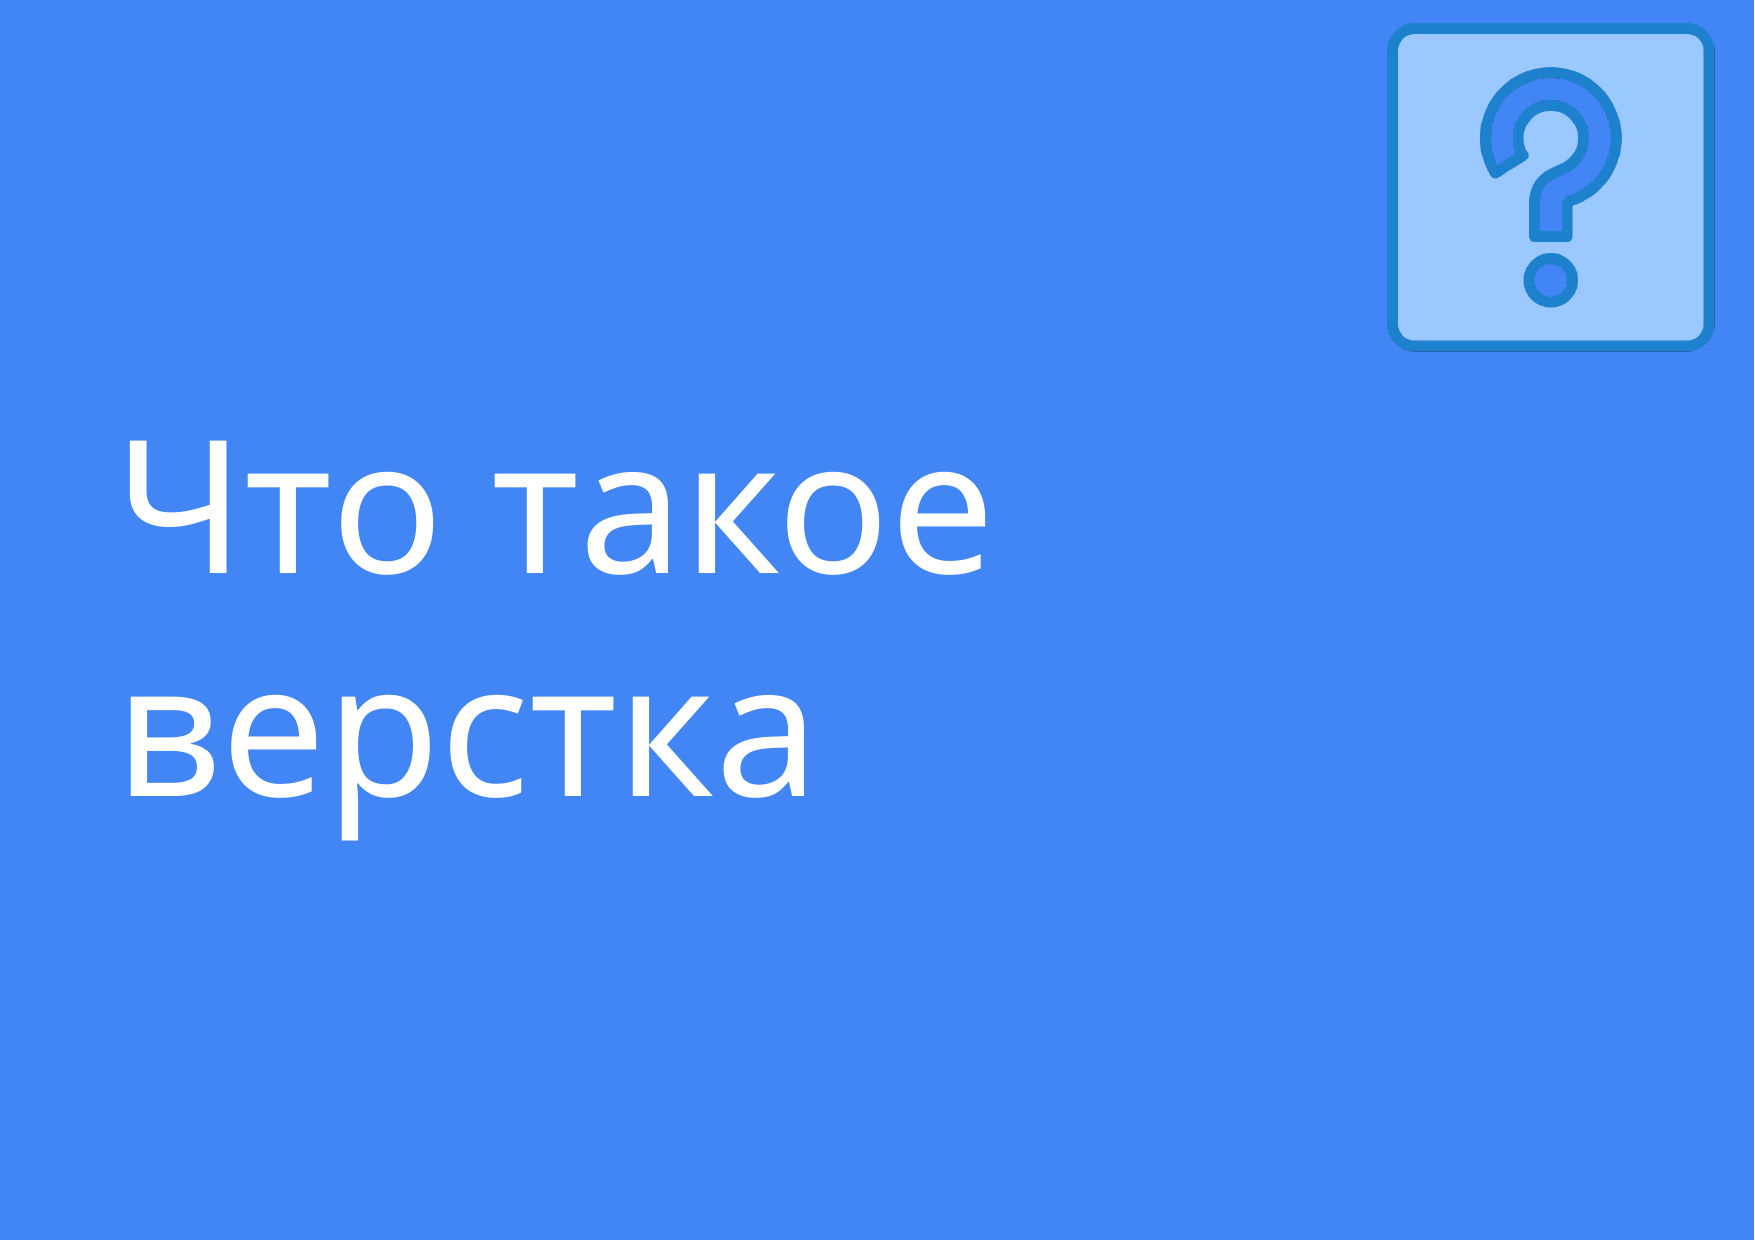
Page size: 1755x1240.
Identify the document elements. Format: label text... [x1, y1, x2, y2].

picture [1376, 12, 1725, 362]
title Что такое верстка [94, 117, 1432, 1104]
